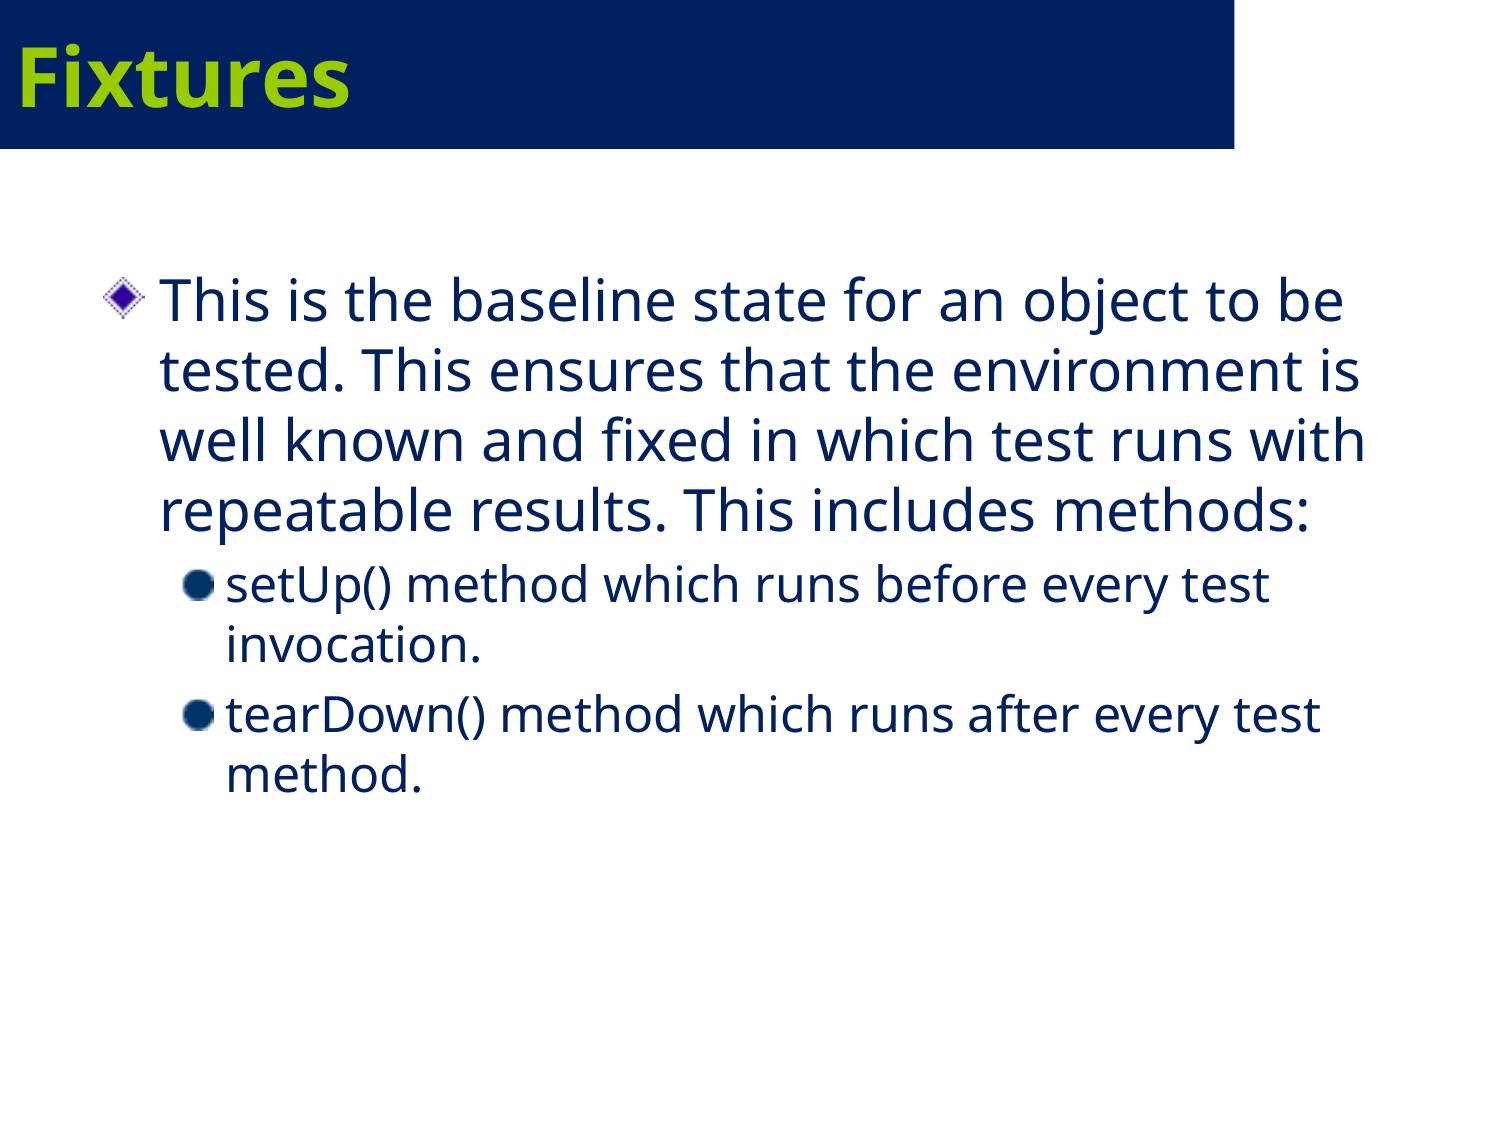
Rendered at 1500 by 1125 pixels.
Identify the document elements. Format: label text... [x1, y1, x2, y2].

title Fixtures [0, 0, 1235, 149]
picture [178, 695, 214, 731]
list This is the baseline state for an object to be tested. This ensures that the environment is well known and fixed in which test runs with repeatable results. This includes methods: setUp() method which runs before every test invocation. tearDown() method which runs after every test method. [88, 255, 1439, 998]
picture [178, 565, 214, 601]
picture [103, 277, 145, 319]
